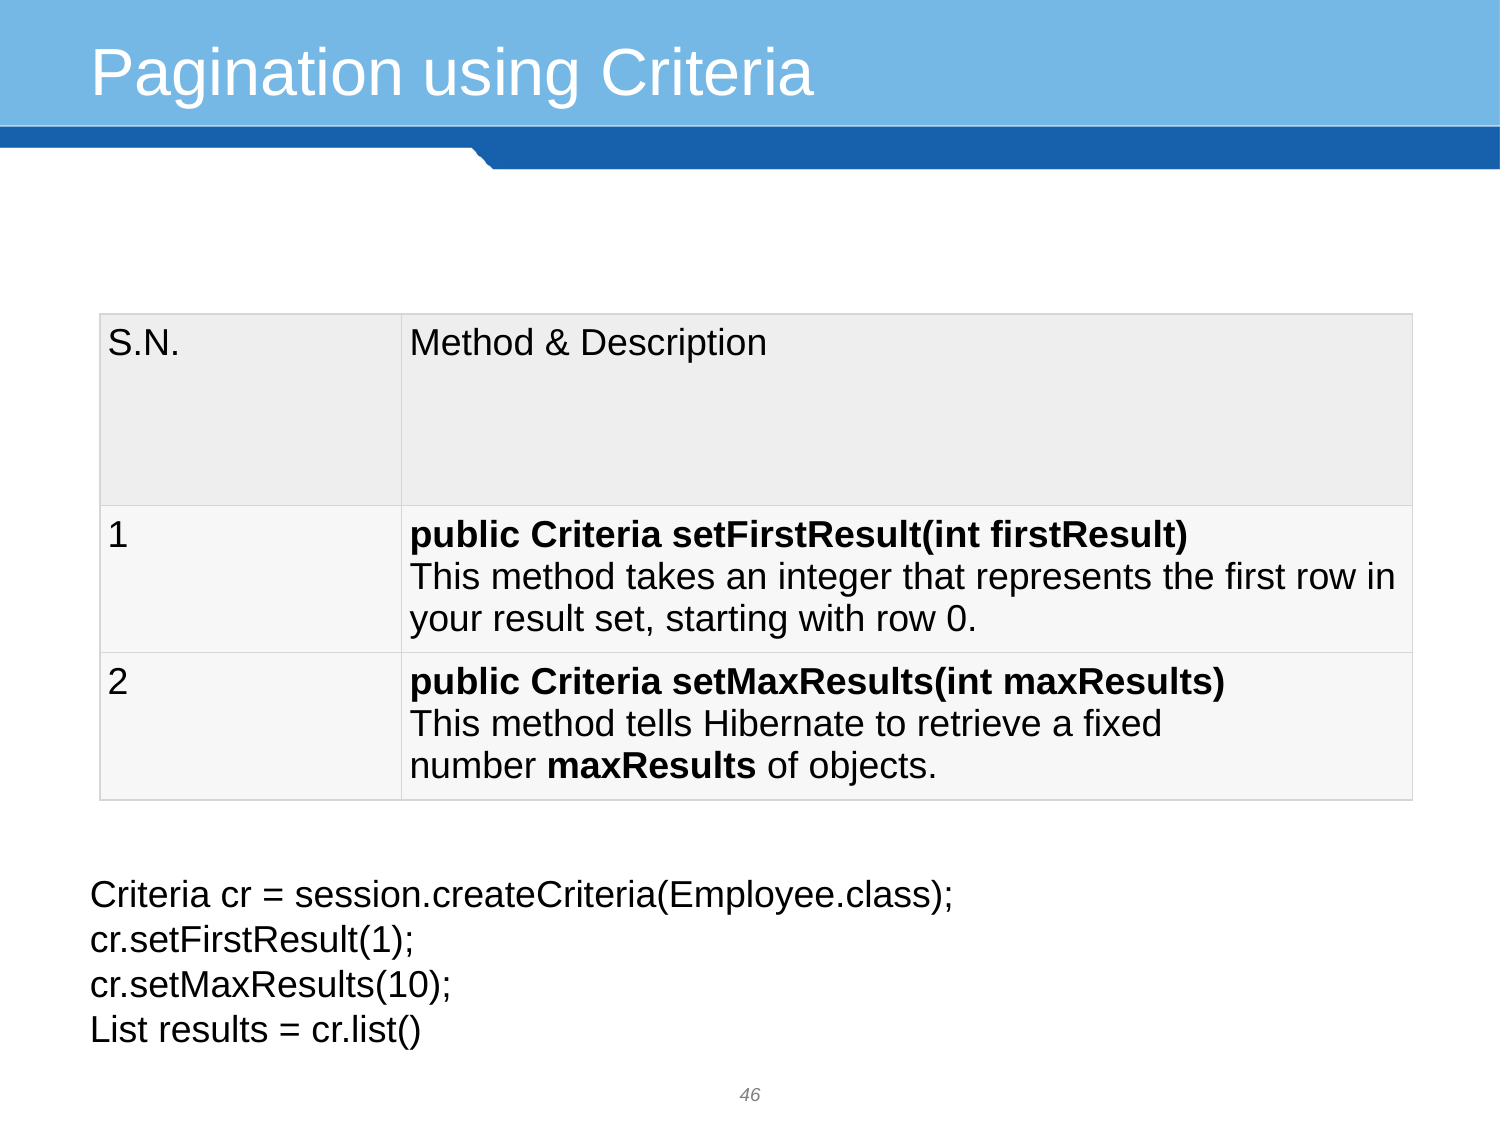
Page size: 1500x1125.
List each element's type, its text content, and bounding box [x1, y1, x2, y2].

title Pagination using Criteria [74, 0, 1426, 138]
slide_number 46 [574, 1074, 926, 1115]
table_cell 1 [101, 506, 401, 652]
table_header Method & Description [402, 315, 1412, 505]
table_cell public Criteria setMaxResults(int maxResults) This method tells Hibernate to retrieve a fixed number maxResults of objects. [402, 653, 1412, 799]
table_cell public Criteria setFirstResult(int firstResult) This method takes an integer that represents the first row in your result set, starting with row 0. [402, 506, 1412, 652]
picture [0, 0, 1500, 188]
text_box Criteria cr = session.createCriteria(Employee.class); cr.setFirstResult(1); cr.setMaxResults(10); List results = cr.list() [74, 862, 1350, 1058]
table_header S.N. [101, 315, 401, 505]
table_cell 2 [101, 653, 401, 799]
